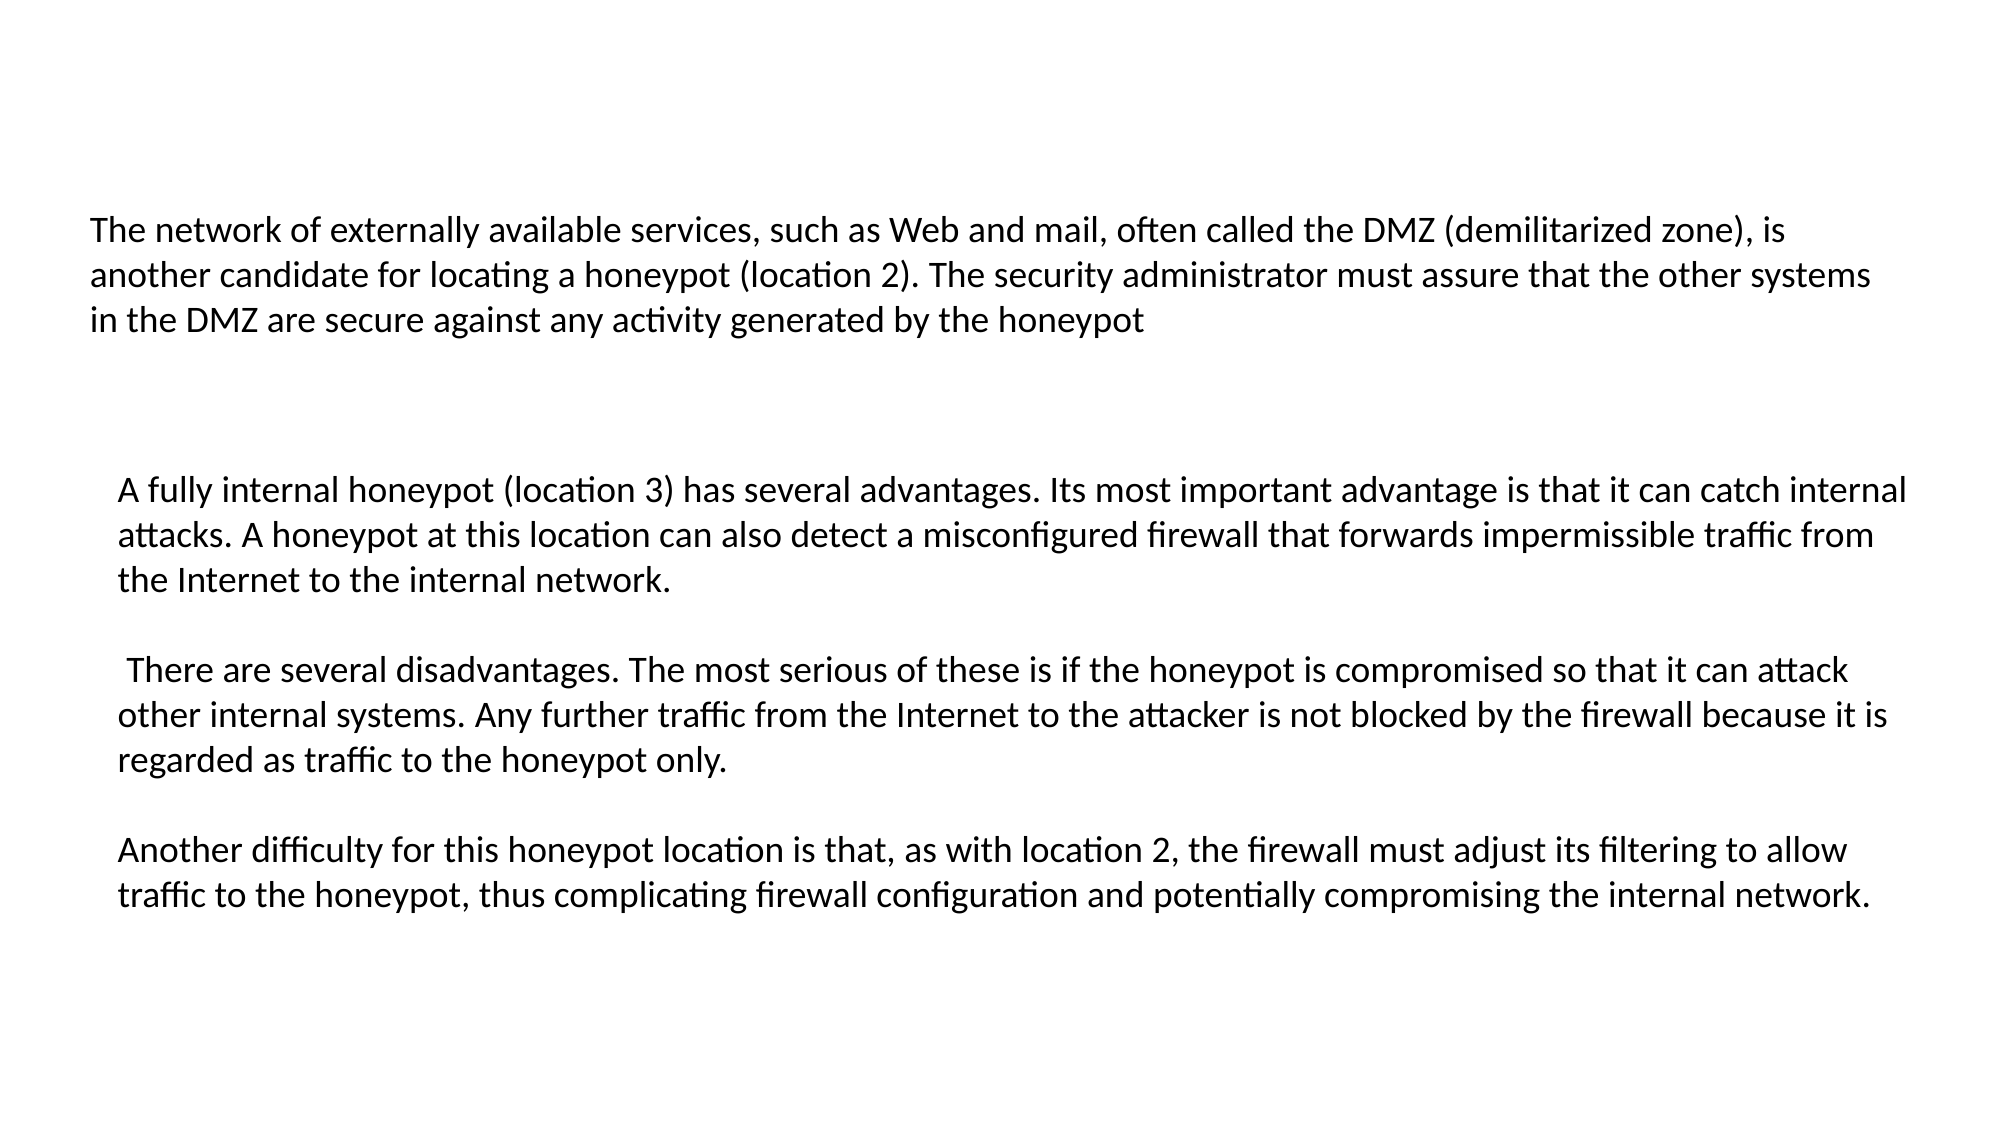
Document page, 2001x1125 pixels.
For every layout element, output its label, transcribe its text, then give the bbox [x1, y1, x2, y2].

text_box A fully internal honeypot (location 3) has several advantages. Its most important advantage is that it can catch internal attacks. A honeypot at this location can also detect a misconfigured firewall that forwards impermissible traffic from the Internet to the internal network. There are several disadvantages. The most serious of these is if the honeypot is compromised so that it can attack other internal systems. Any further traffic from the Internet to the attacker is not blocked by the firewall because it is regarded as traffic to the honeypot only. Another difficulty for this honeypot location is that, as with location 2, the firewall must adjust its filtering to allow traffic to the honeypot, thus complicating firewall configuration and potentially compromising the internal network. [102, 458, 1942, 923]
text_box The network of externally available services, such as Web and mail, often called the DMZ (demilitarized zone), is another candidate for locating a honeypot (location 2). The security administrator must assure that the other systems in the DMZ are secure against any activity generated by the honeypot [74, 197, 1902, 347]
